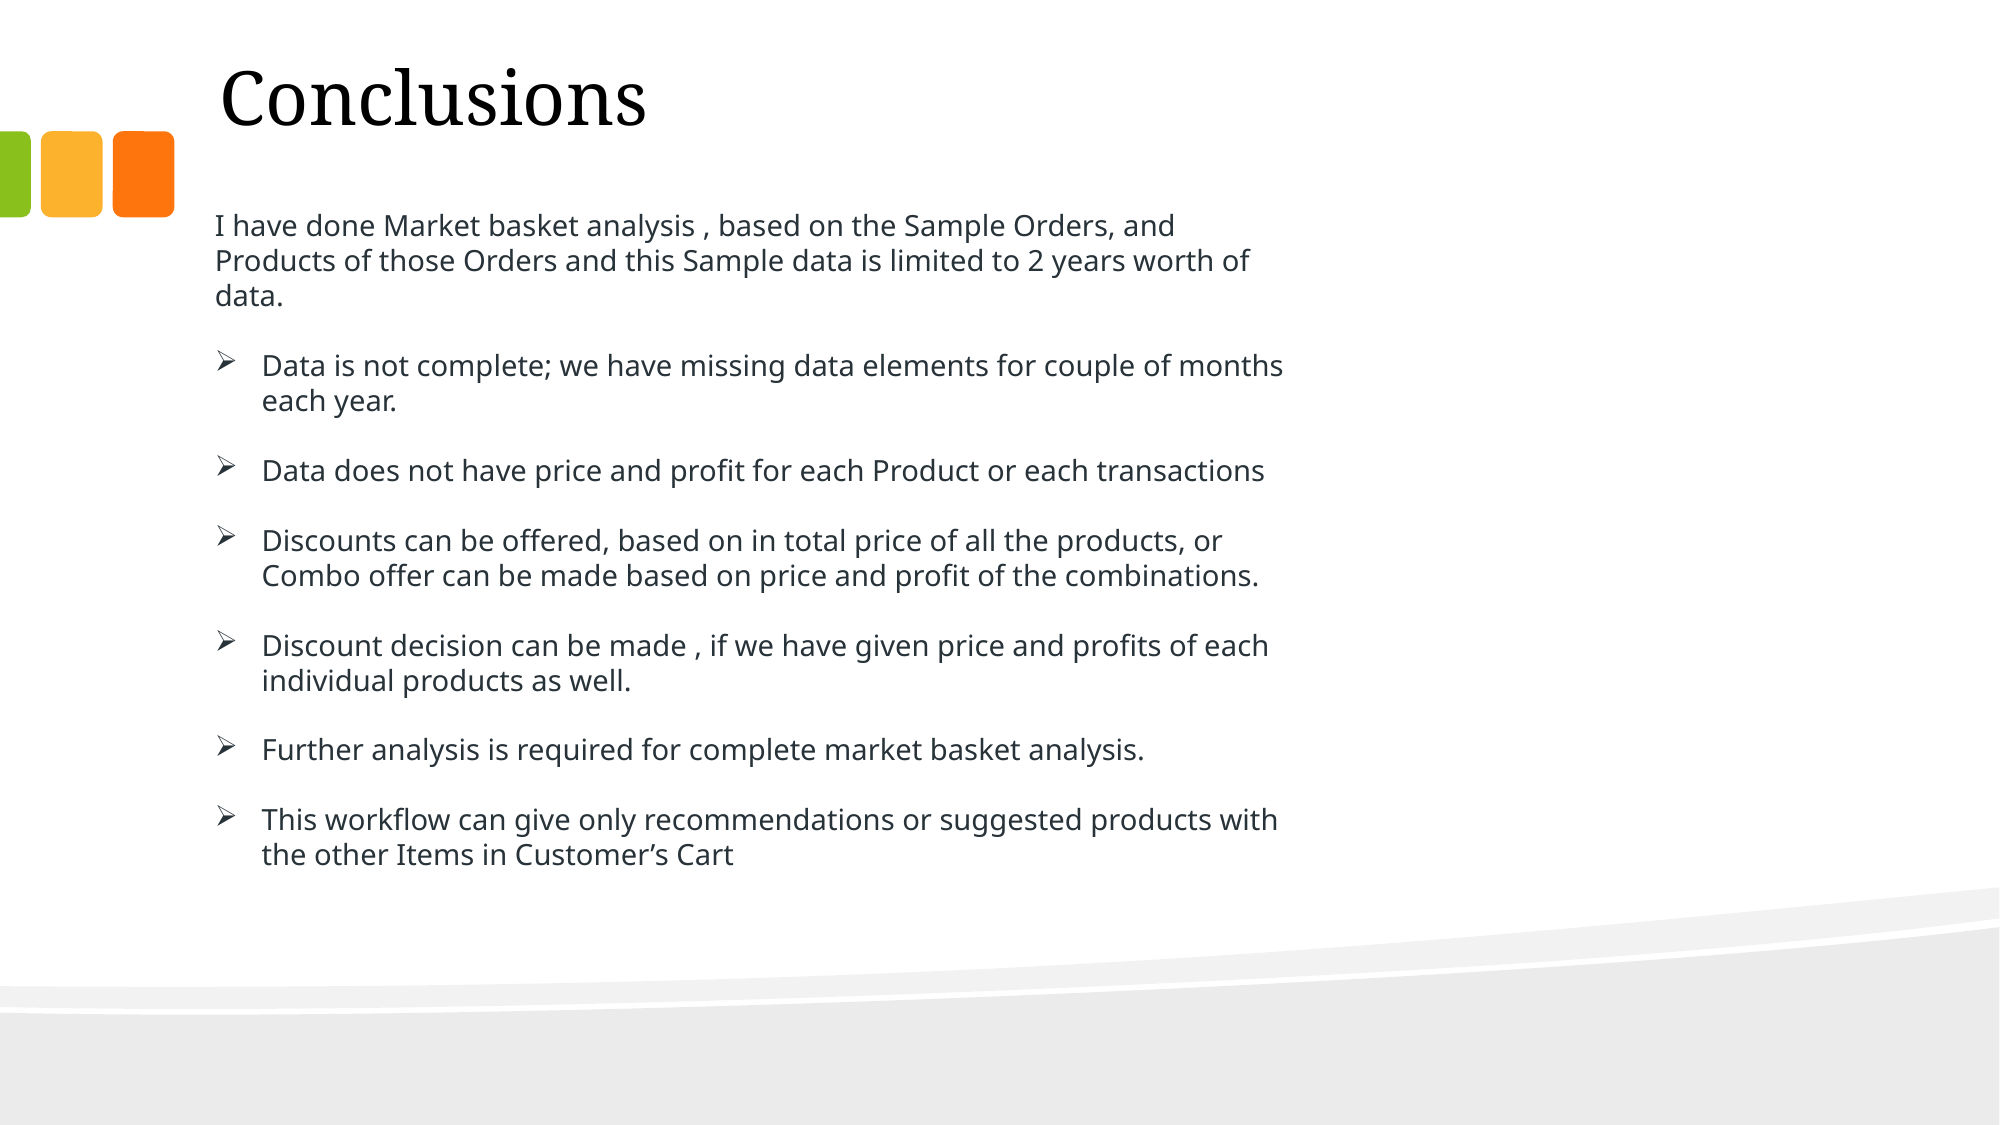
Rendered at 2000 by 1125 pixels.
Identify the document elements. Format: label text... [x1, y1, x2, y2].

title Conclusions [199, 37, 1050, 150]
text_box I have done Market basket analysis , based on the Sample Orders, and Products of those Orders and this Sample data is limited to 2 years worth of data. Data is not complete; we have missing data elements for couple of months each year. Data does not have price and profit for each Product or each transactions Discounts can be offered, based on in total price of all the products, or Combo offer can be made based on price and profit of the combinations. Discount decision can be made , if we have given price and profits of each individual products as well. Further analysis is required for complete market basket analysis. This workflow can give only recommendations or suggested products with the other Items in Customer’s Cart [199, 199, 1313, 879]
